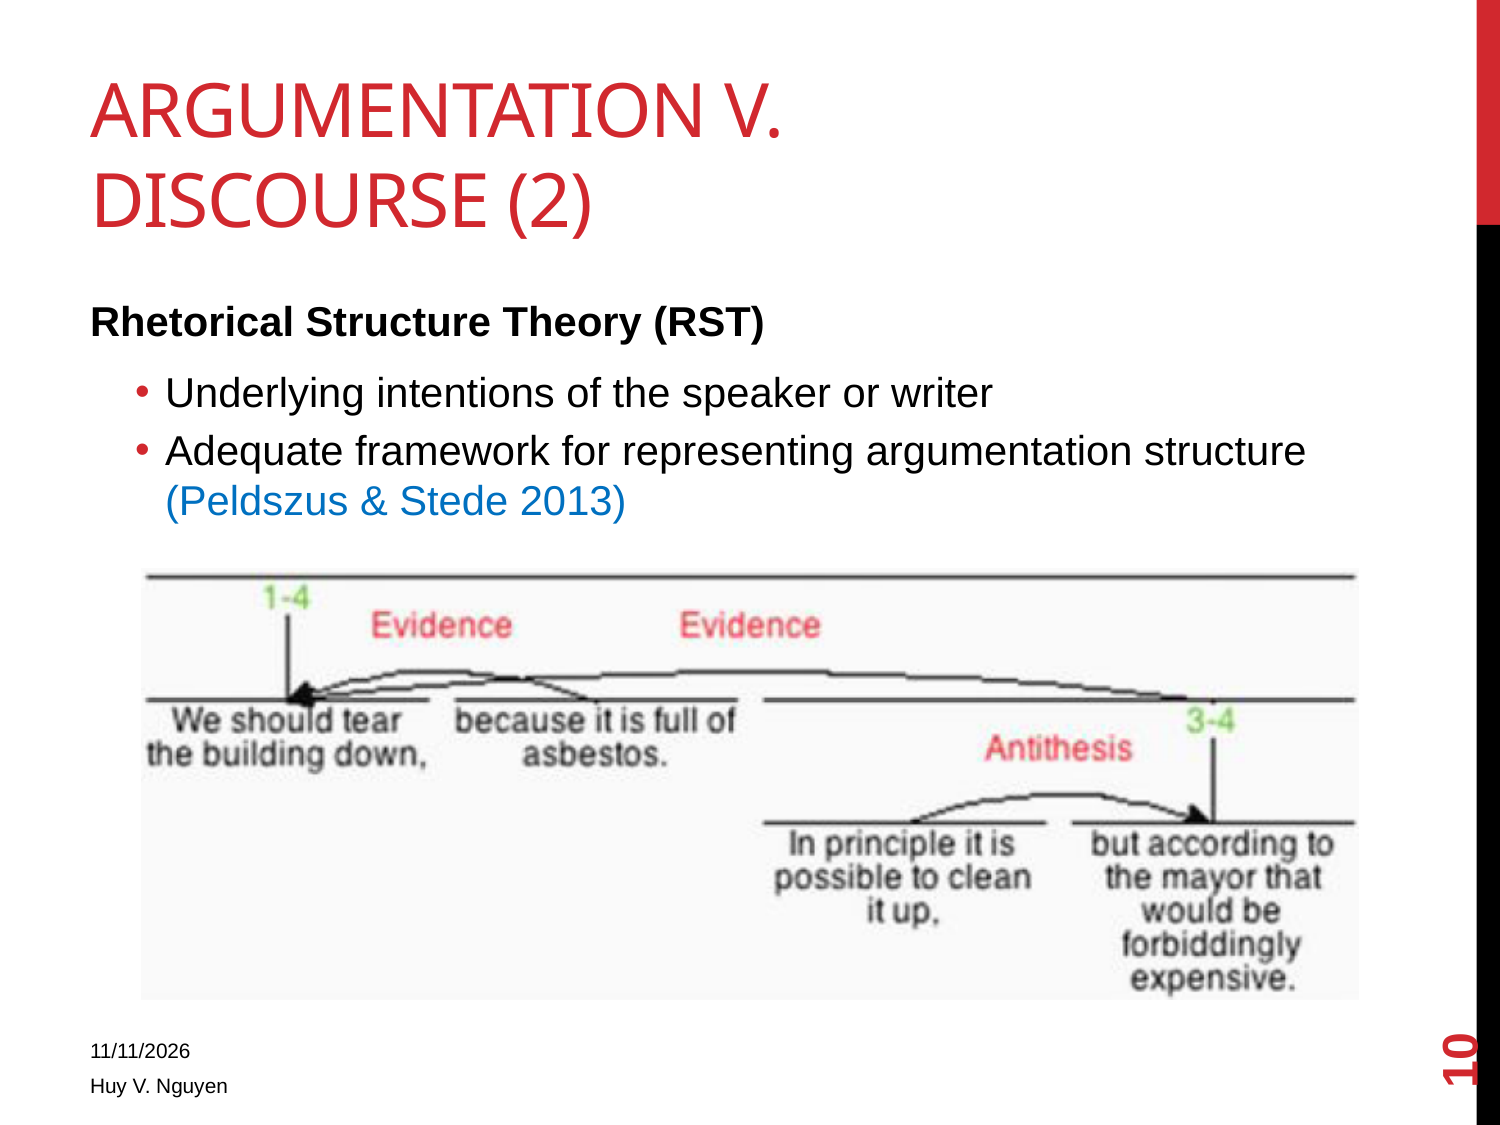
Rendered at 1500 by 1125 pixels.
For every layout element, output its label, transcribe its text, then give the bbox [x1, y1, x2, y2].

footer Huy V. Nguyen [75, 1065, 638, 1112]
list Rhetorical Structure Theory (RST) Underlying intentions of the speaker or writer Adequate framework for representing argumentation structure (Peldszus & Stede 2013) [75, 287, 1325, 1005]
picture [140, 568, 1360, 1001]
slide_number 10 [1427, 887, 1488, 1104]
title Argumentation v. Discourse (2) [75, 25, 1025, 250]
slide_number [75, 1012, 638, 1063]
